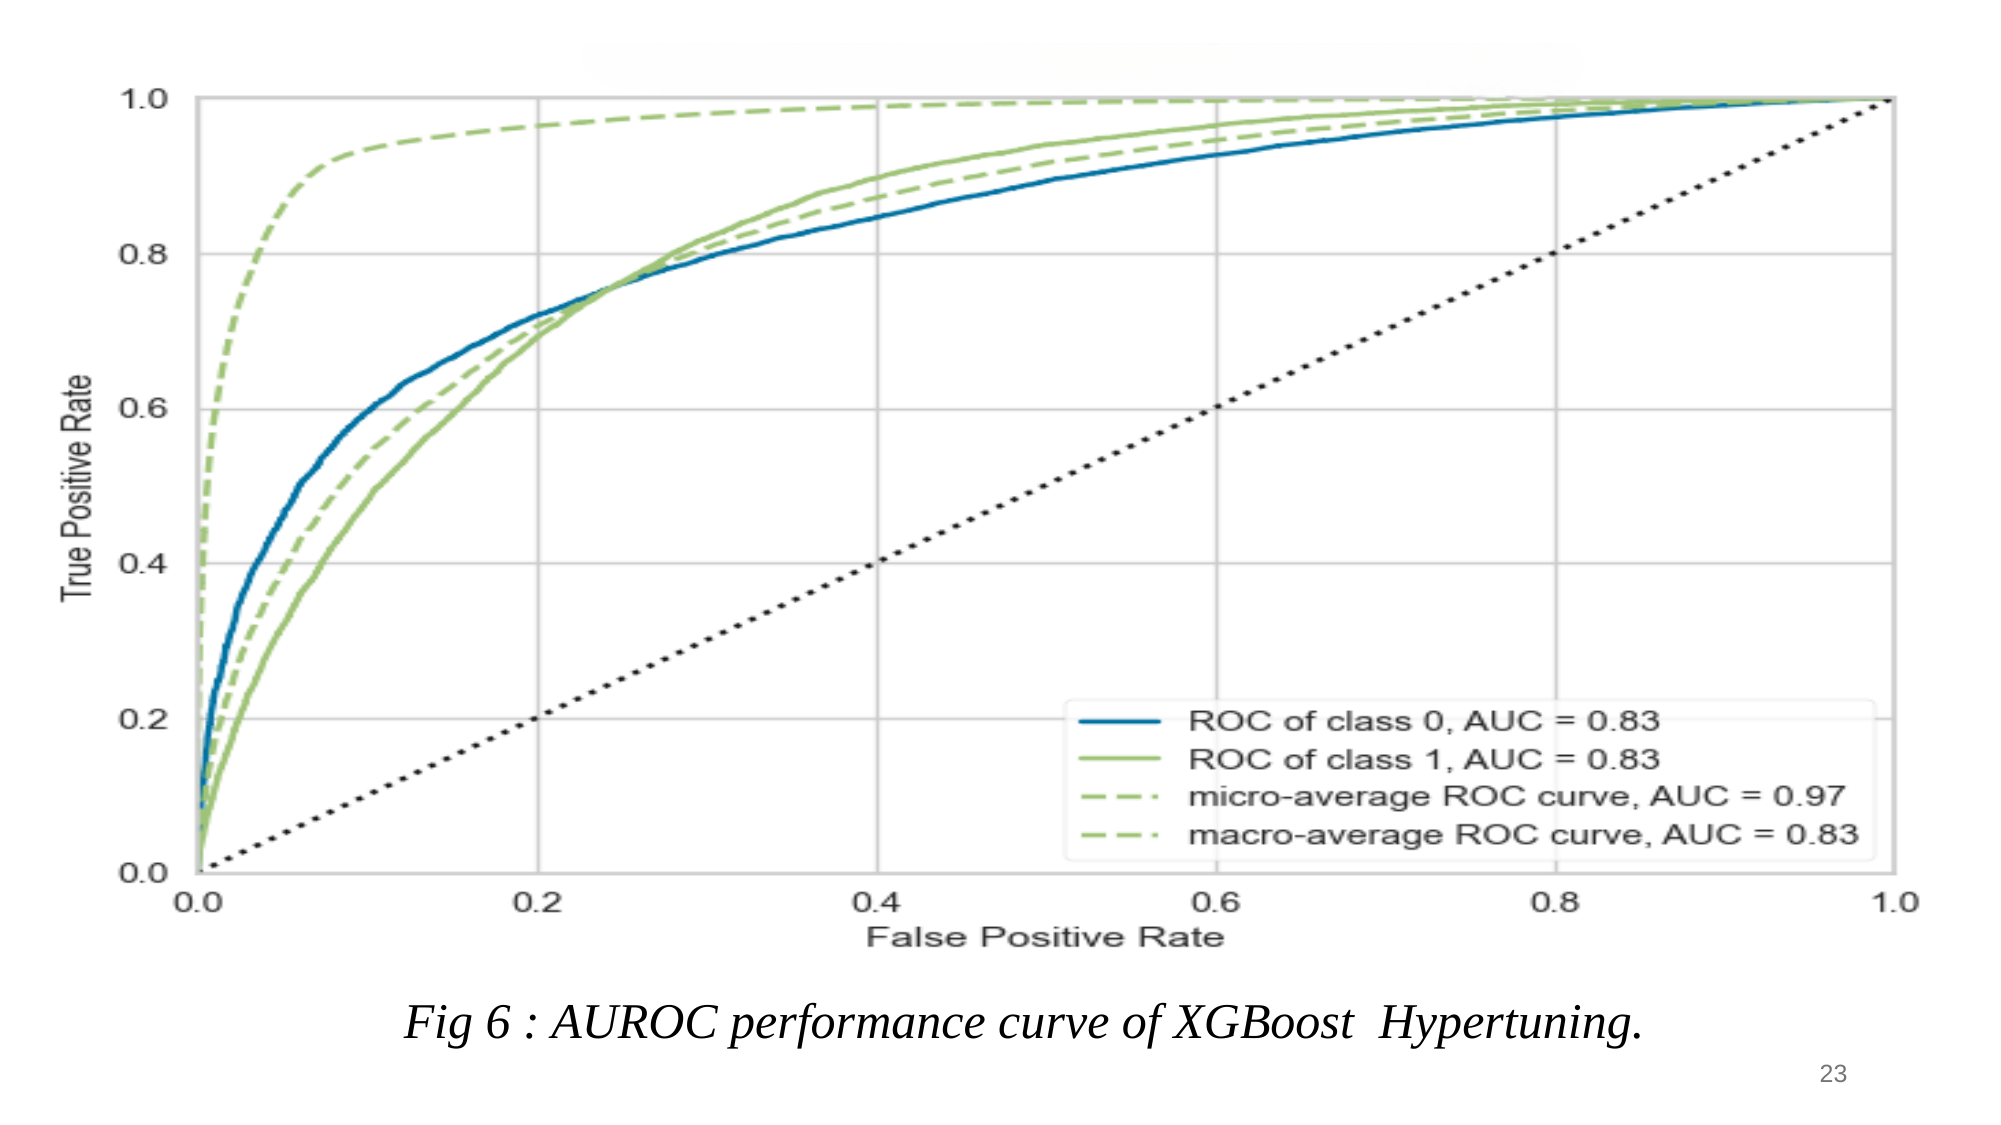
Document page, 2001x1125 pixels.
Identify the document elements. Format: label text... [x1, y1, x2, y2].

picture [36, 43, 1947, 971]
slide_number 23 [1412, 1042, 1863, 1103]
text_box Fig 6 : AUROC performance curve of XGBoost Hypertuning. [388, 982, 1806, 1056]
